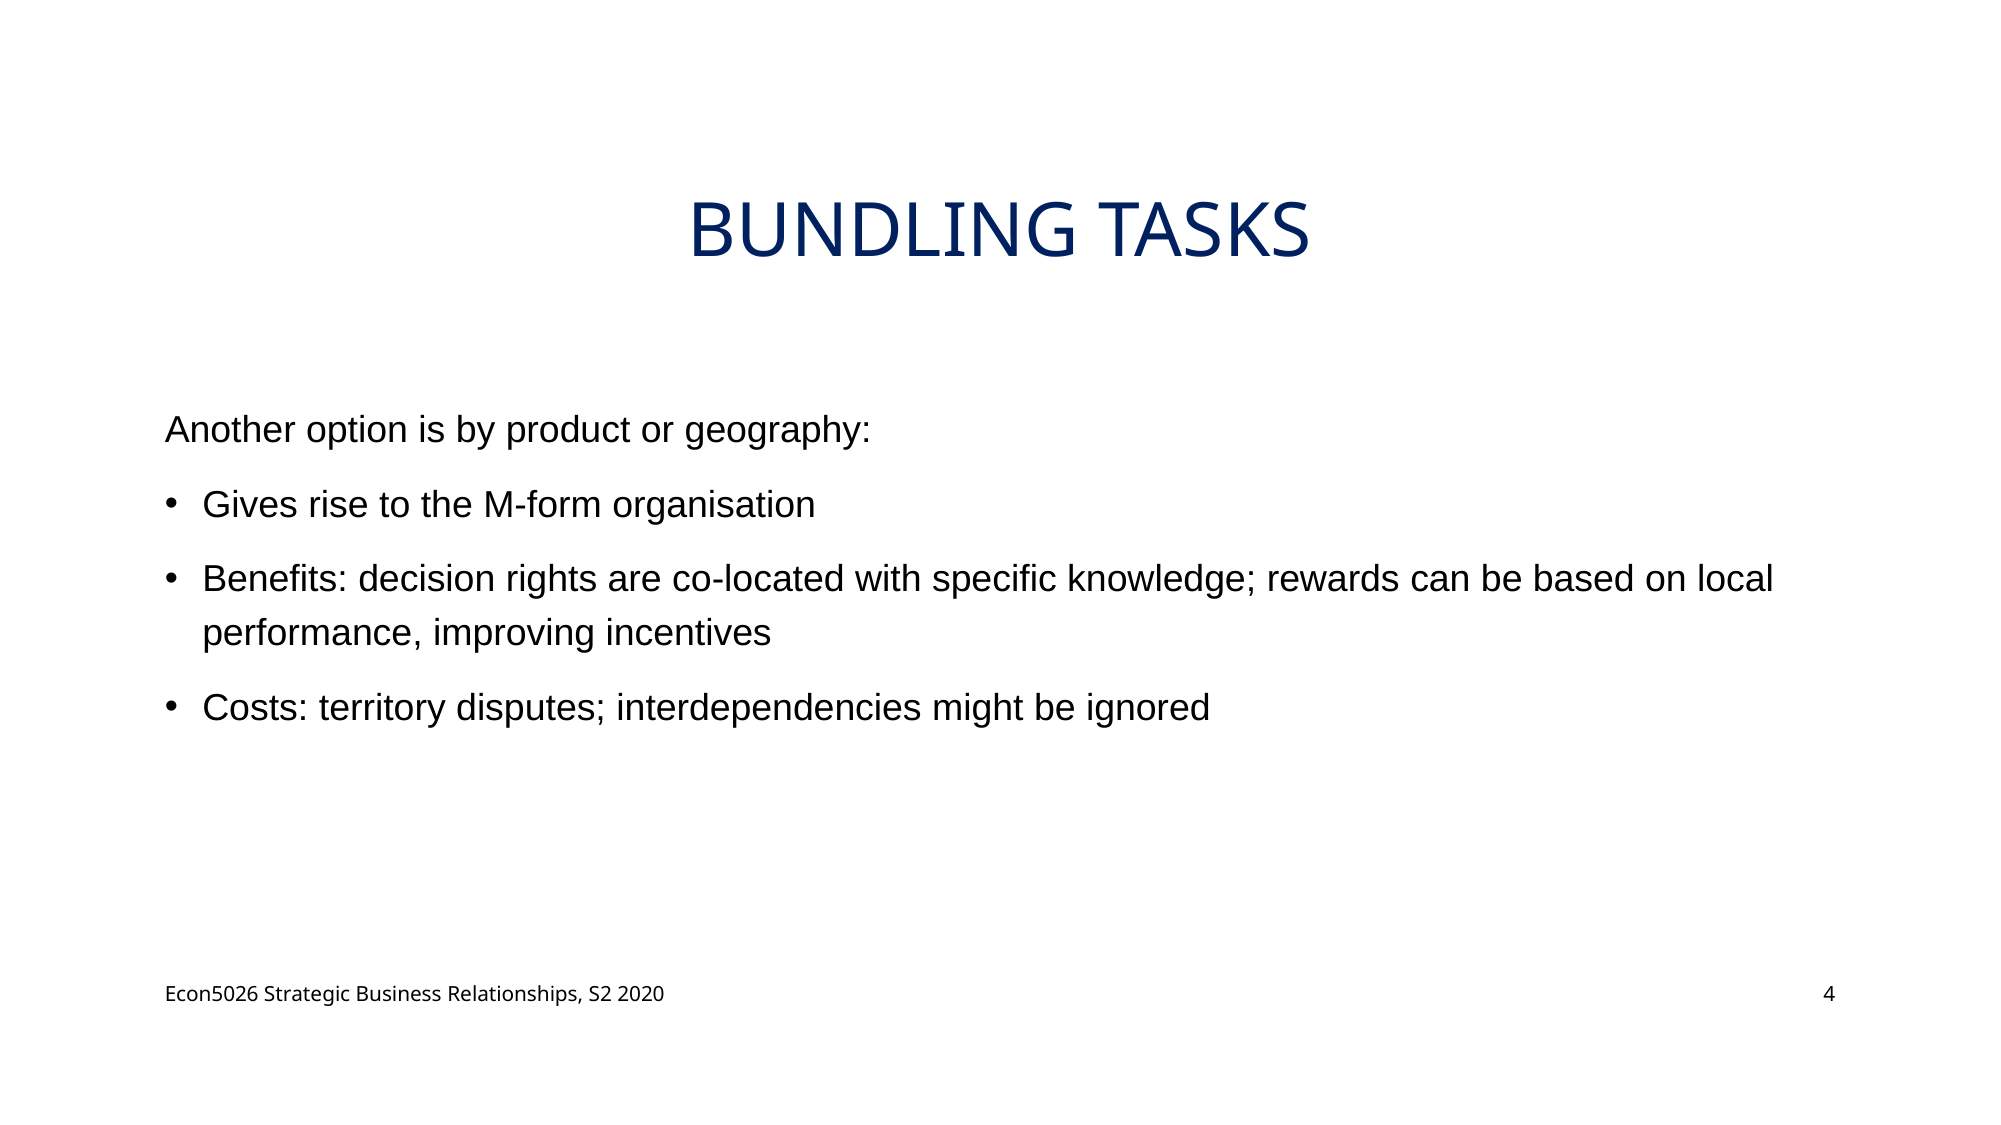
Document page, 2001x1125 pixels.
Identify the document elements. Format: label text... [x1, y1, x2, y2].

list Another option is by product or geography: Gives rise to the M-form organisation Benefits: decision rights are co-located with specific knowledge; rewards can be based on local performance, improving incentives Costs: territory disputes; interdependencies might be ignored [149, 388, 1851, 950]
footer Econ5026 Strategic Business Relationships, S2 2020 [149, 965, 1245, 1025]
slide_number 4 [1724, 965, 1851, 1025]
title Bundling Tasks [149, 101, 1851, 364]
